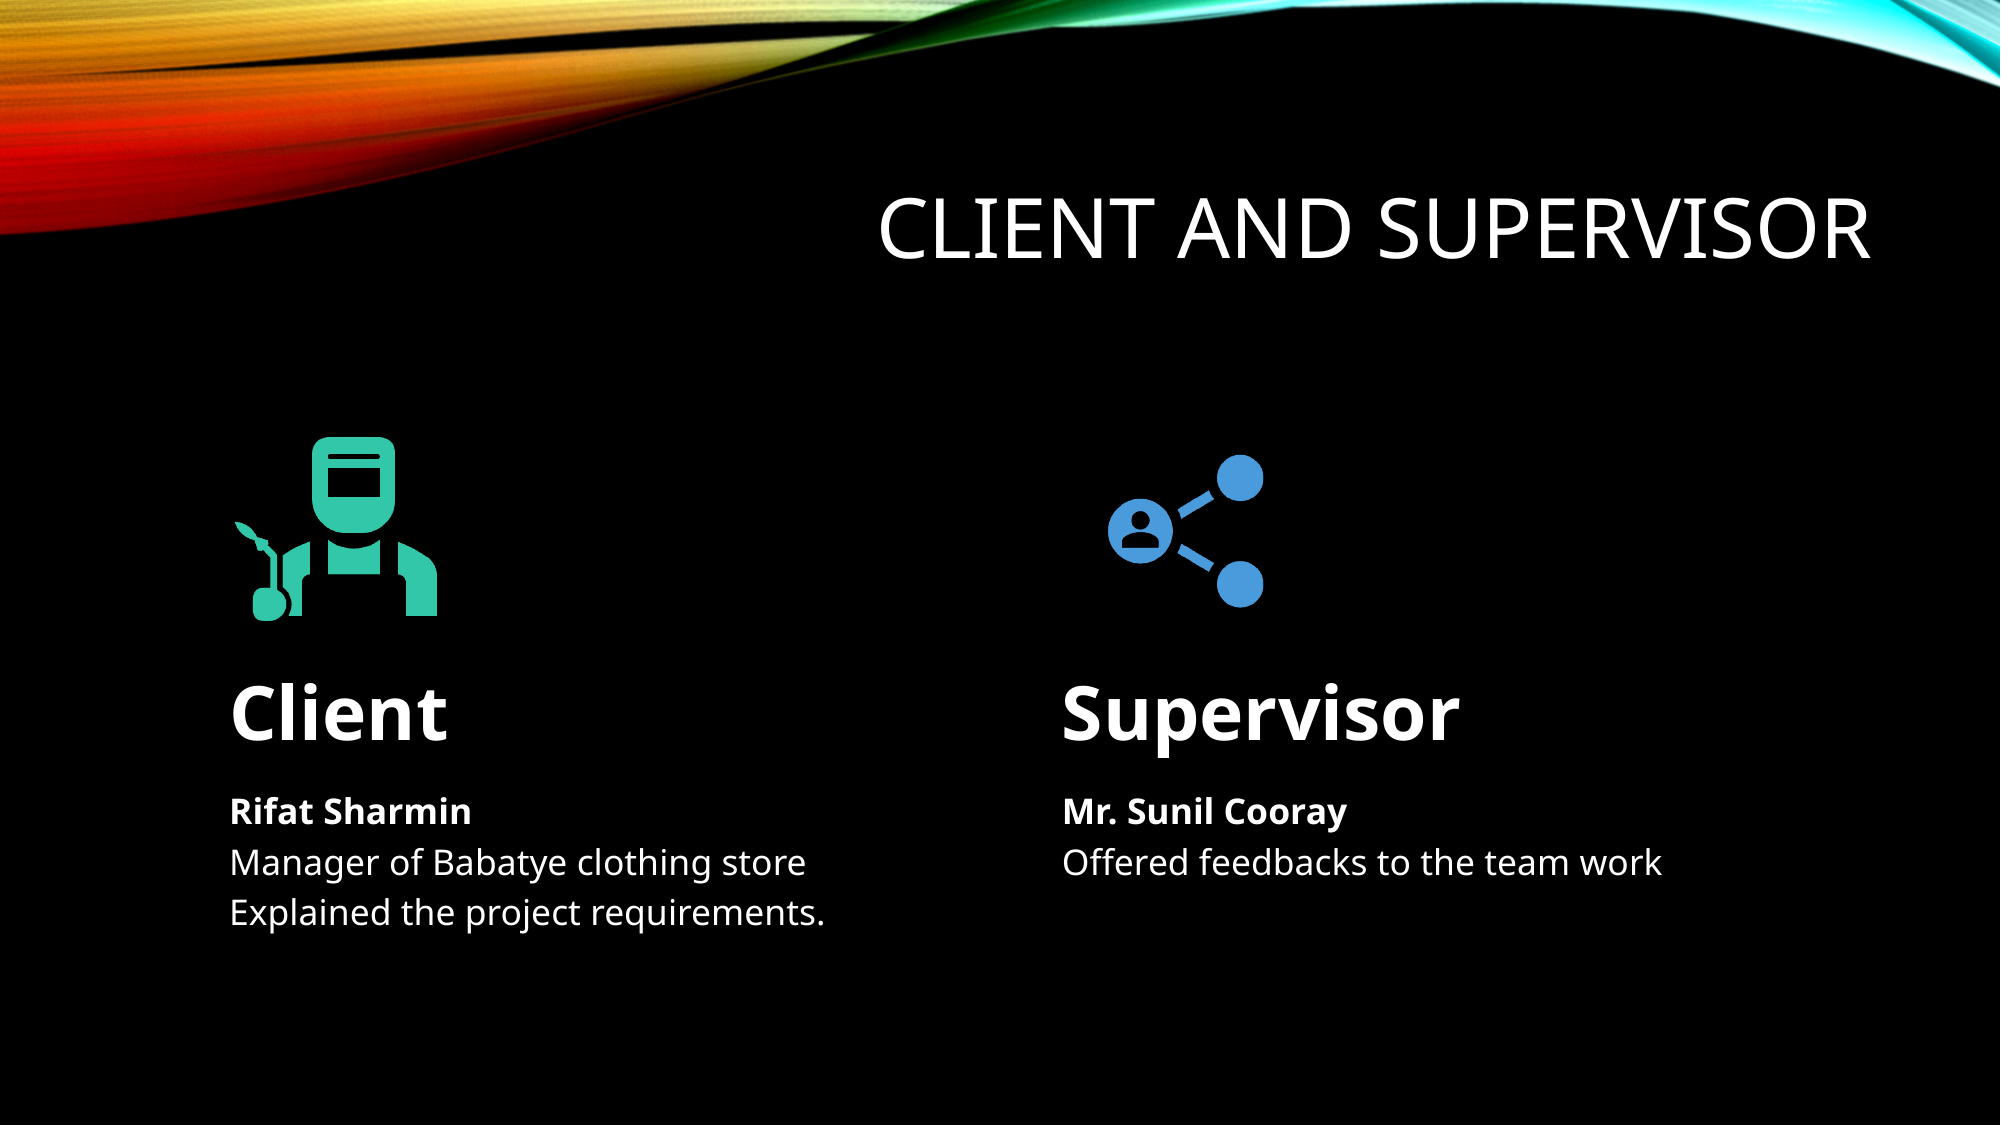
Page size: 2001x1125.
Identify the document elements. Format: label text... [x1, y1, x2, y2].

title Client and supervisor [474, 125, 1888, 338]
picture [0, 0, 2000, 237]
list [112, 400, 1888, 980]
